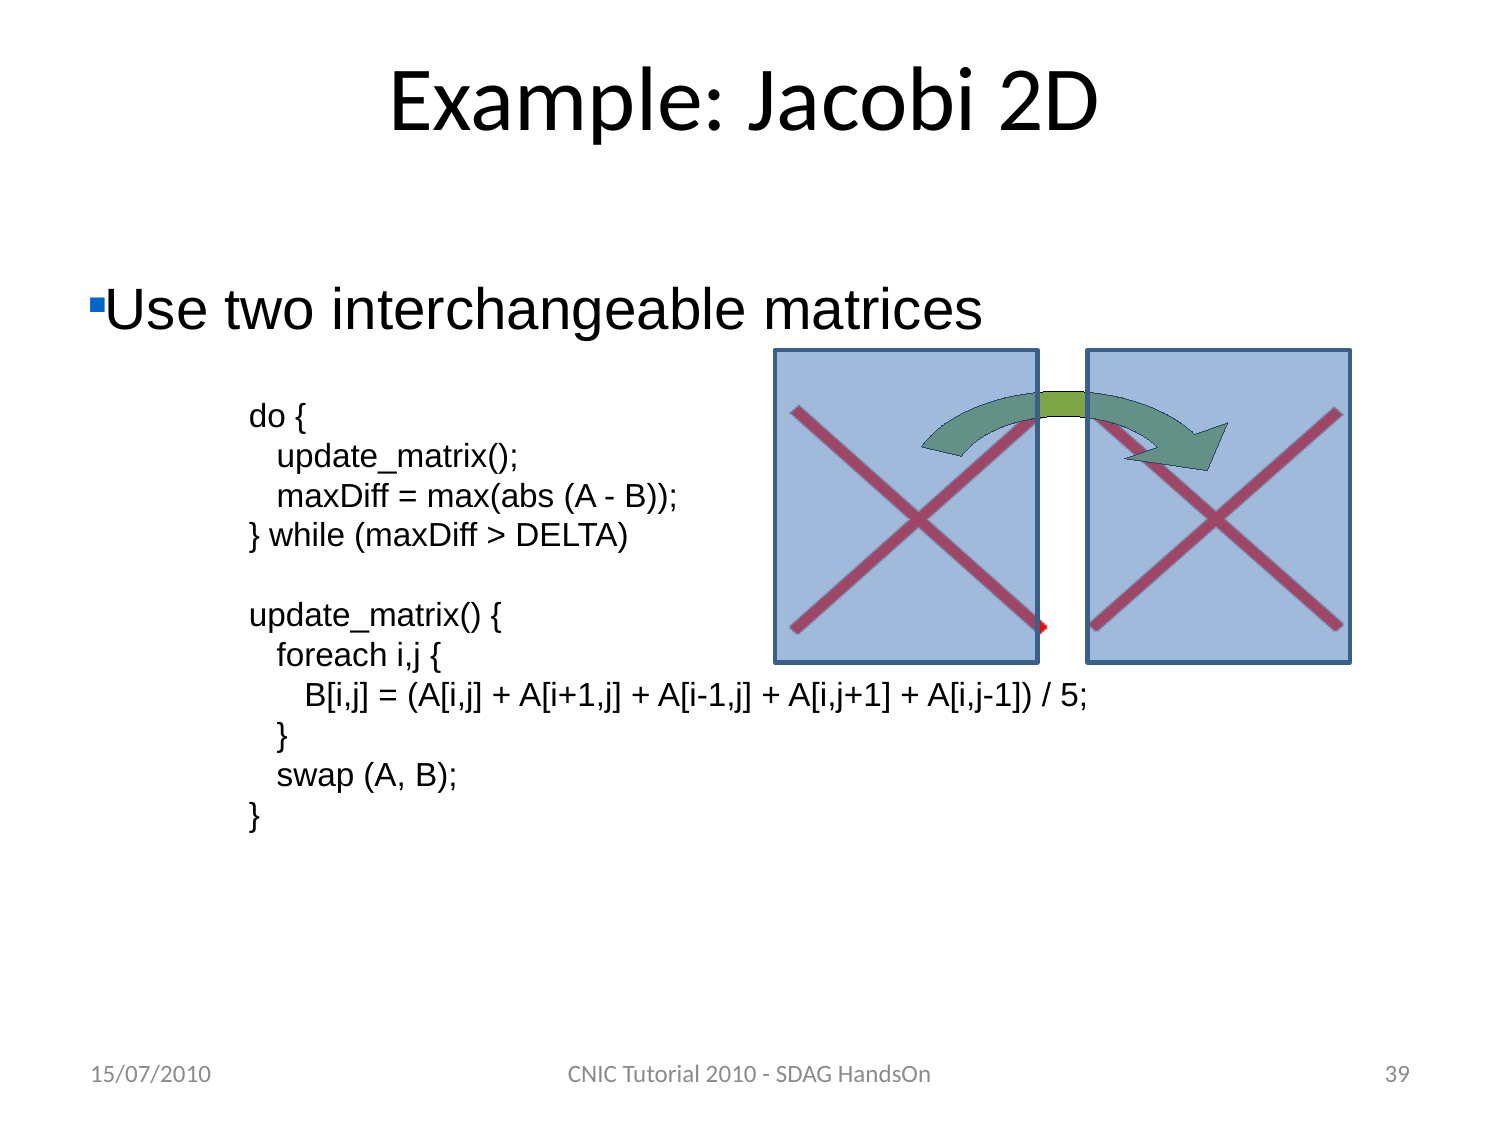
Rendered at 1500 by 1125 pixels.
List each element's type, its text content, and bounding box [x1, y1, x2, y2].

list Use two interchangeable matrices [75, 263, 1425, 916]
text_box [1085, 644, 1352, 665]
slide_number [75, 1042, 425, 1103]
text_box [1085, 348, 1352, 399]
text_box [1040, 391, 1085, 417]
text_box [1079, 399, 1351, 638]
text_box do { update_matrix(); maxDiff = max(abs (A - B)); } while (maxDiff > DELTA) update_matrix() { foreach i,j { B[i,j] = (A[i,j] + A[i+1,j] + A[i-1,j] + A[i,j+1] + A[i,j-1]) / 5; } swap (A, B); } [235, 387, 1123, 840]
footer CNIC Tutorial 2010 - SDAG HandsOn [512, 1042, 988, 1103]
slide_number 39 [1074, 1042, 1425, 1103]
text_box [773, 348, 1040, 665]
title Example: Jacobi 2D [69, 0, 1420, 196]
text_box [780, 397, 1056, 641]
